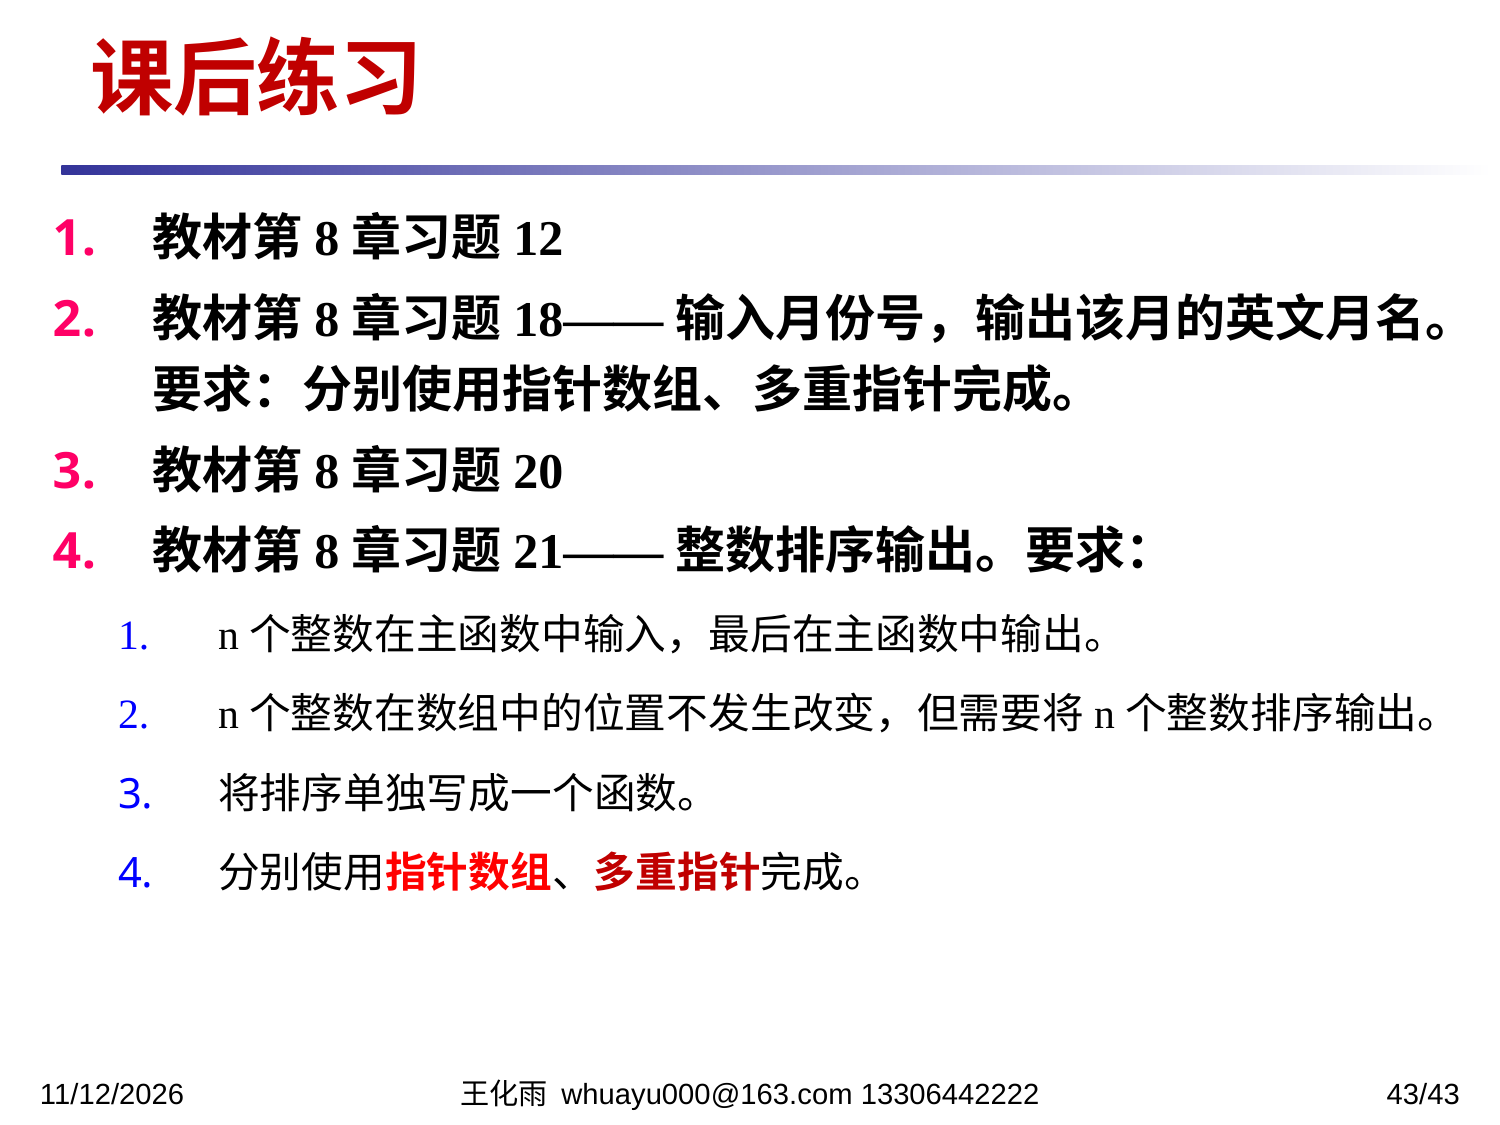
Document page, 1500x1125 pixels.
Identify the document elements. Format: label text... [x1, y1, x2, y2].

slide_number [24, 1074, 376, 1103]
footer 王化雨 whuayu000@163.com 13306442222 [387, 1074, 1113, 1103]
list 教材第8章习题12 教材第8章习题18——输入月份号，输出该月的英文月名。要求：分别使用指针数组、多重指针完成。 教材第8章习题20 教材第8章习题21——整数排序输出。要求： n个整数在主函数中输入，最后在主函数中输出。 n个整数在数组中的位置不发生改变，但需要将n个整数排序输出。 将排序单独写成一个函数。 分别使用指针数组、多重指针完成。 [37, 422, 1463, 1050]
list 教材第8章习题12 教材第8章习题18——输入月份号，输出该月的英文月名。要求：分别使用指针数组、多重指针完成。 教材第8章习题20 教材第8章习题21——整数排序输出。要求： n个整数在主函数中输入，最后在主函数中输出。 n个整数在数组中的位置不发生改变，但需要将n个整数排序输出。 将排序单独写成一个函数。 分别使用指针数组、多重指针完成。 [37, 187, 1463, 421]
title 课后练习 [75, 24, 1475, 125]
slide_number 43/43 [1187, 1074, 1476, 1103]
